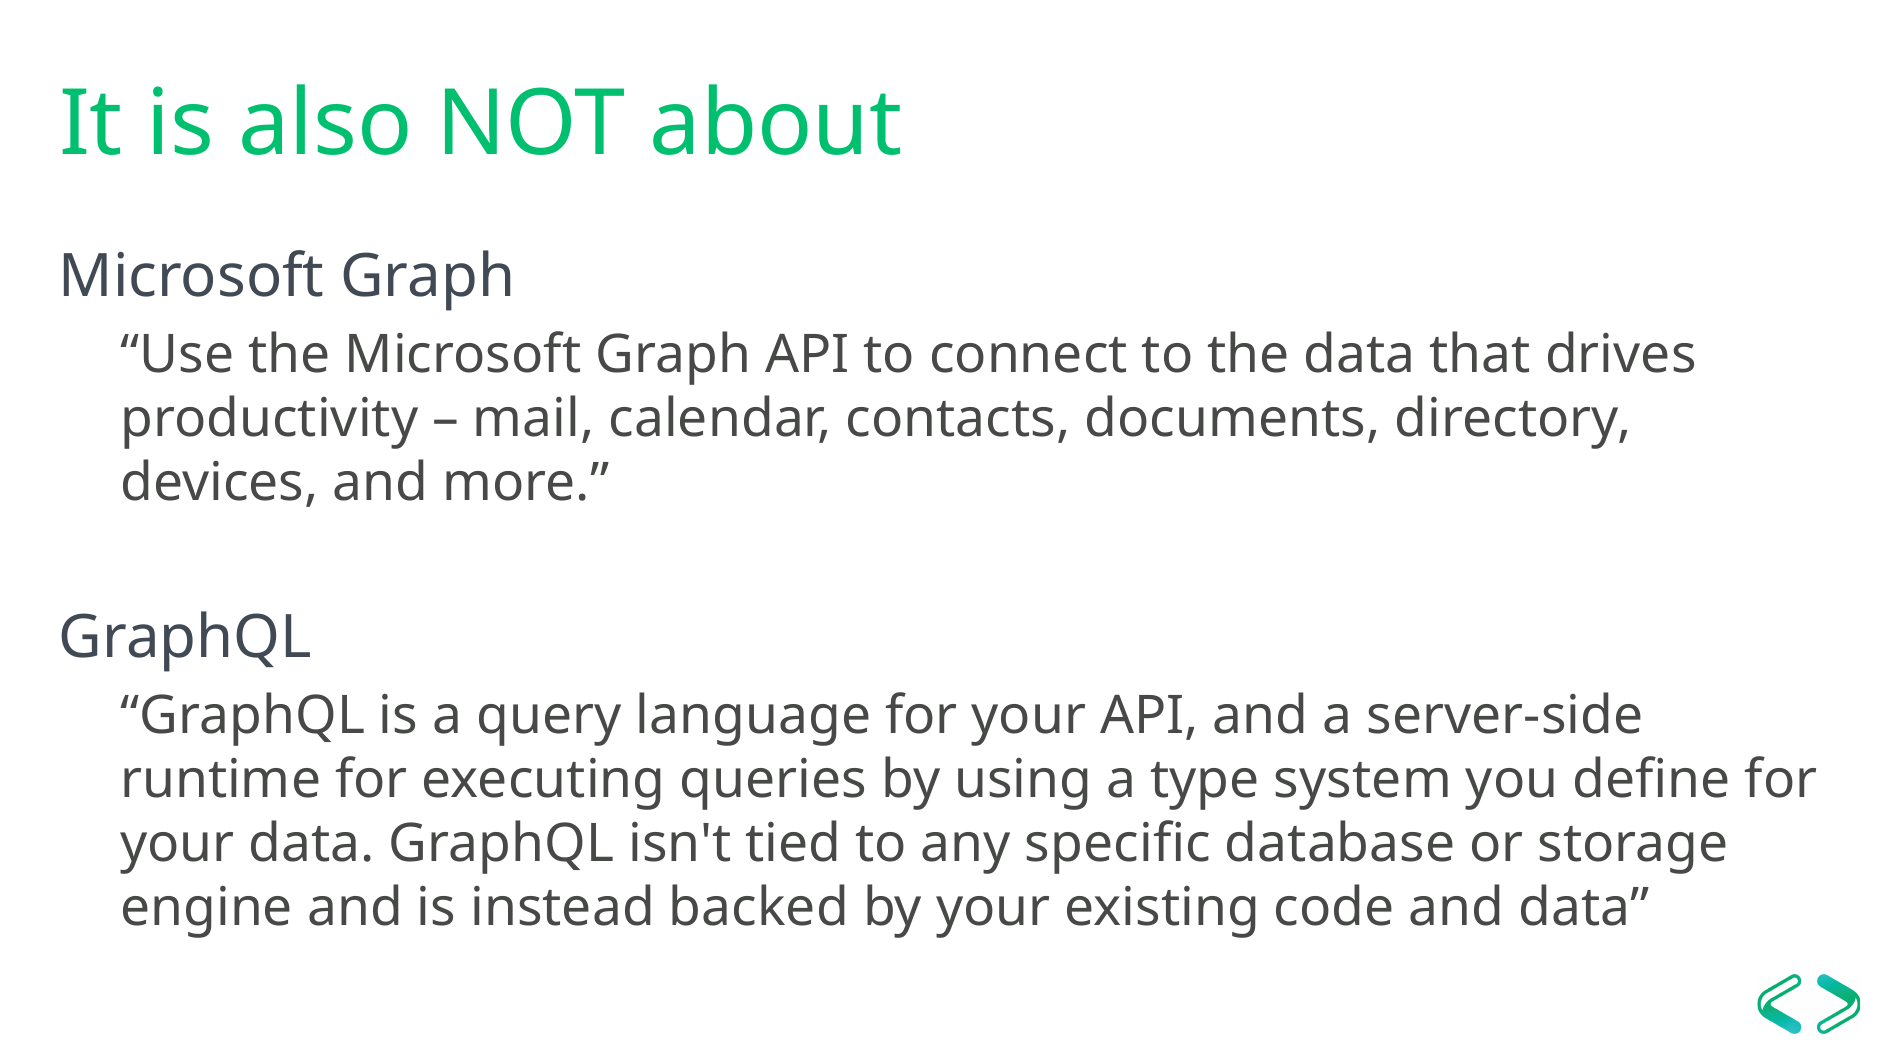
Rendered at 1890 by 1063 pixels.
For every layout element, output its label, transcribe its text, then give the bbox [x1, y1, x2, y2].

list Microsoft Graph “Use the Microsoft Graph API to connect to the data that drives productivity – mail, calendar, contacts, documents, directory, devices, and more.” GraphQL “GraphQL is a query language for your API, and a server-side runtime for executing queries by using a type system you define for your data. GraphQL isn't tied to any specific database or storage engine and is instead backed by your existing code and data” [59, 236, 1831, 1004]
title It is also NOT about [59, 59, 1831, 178]
